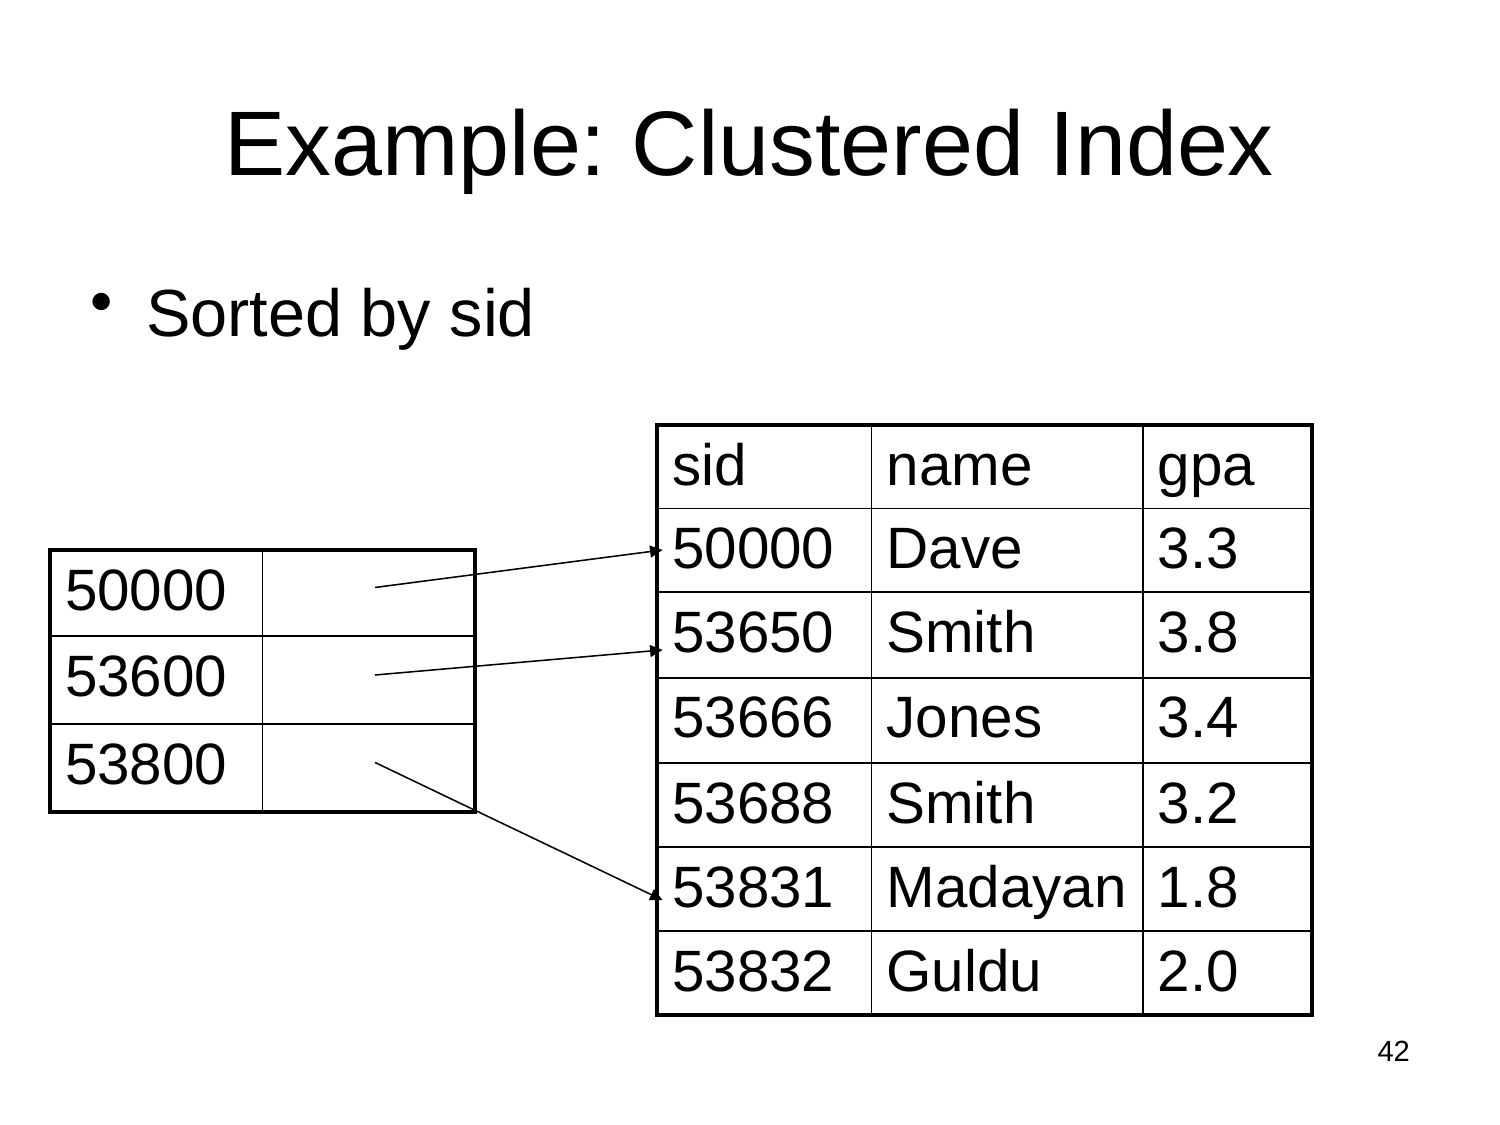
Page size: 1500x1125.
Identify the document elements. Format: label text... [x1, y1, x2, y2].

table_header [263, 552, 473, 635]
text_box [374, 644, 663, 676]
table_cell 50000 [659, 509, 871, 591]
table_cell 1.8 [1144, 848, 1310, 930]
table_cell 53688 [659, 764, 871, 846]
list Sorted by sid [75, 262, 1425, 1005]
text_box [374, 545, 663, 588]
table_cell 53600 [52, 637, 262, 723]
table_header name [872, 427, 1142, 508]
table_cell 53832 [659, 932, 871, 1013]
table_header gpa [1144, 427, 1310, 508]
table_cell [263, 637, 473, 723]
title Example: Clustered Index [75, 45, 1425, 233]
table_cell 2.0 [1144, 932, 1310, 1013]
table_cell [263, 725, 473, 810]
table_cell Madayan [872, 848, 1142, 930]
text_box [374, 762, 663, 901]
table_cell 3.8 [1144, 593, 1310, 677]
slide_number 42 [1074, 1024, 1425, 1103]
table_cell Smith [872, 764, 1142, 846]
table_cell 53800 [52, 725, 262, 810]
table_cell 3.2 [1144, 764, 1310, 846]
table_cell 3.4 [1144, 679, 1310, 762]
table_cell Guldu [872, 932, 1142, 1013]
table_cell 3.3 [1144, 509, 1310, 591]
table_cell Jones [872, 679, 1142, 762]
table_cell 53650 [659, 593, 871, 677]
table_cell 53831 [659, 848, 871, 930]
table_header 50000 [52, 552, 262, 635]
table_cell 53666 [659, 679, 871, 762]
table_cell Dave [872, 509, 1142, 591]
table_header sid [659, 427, 871, 508]
table_cell Smith [872, 593, 1142, 677]
